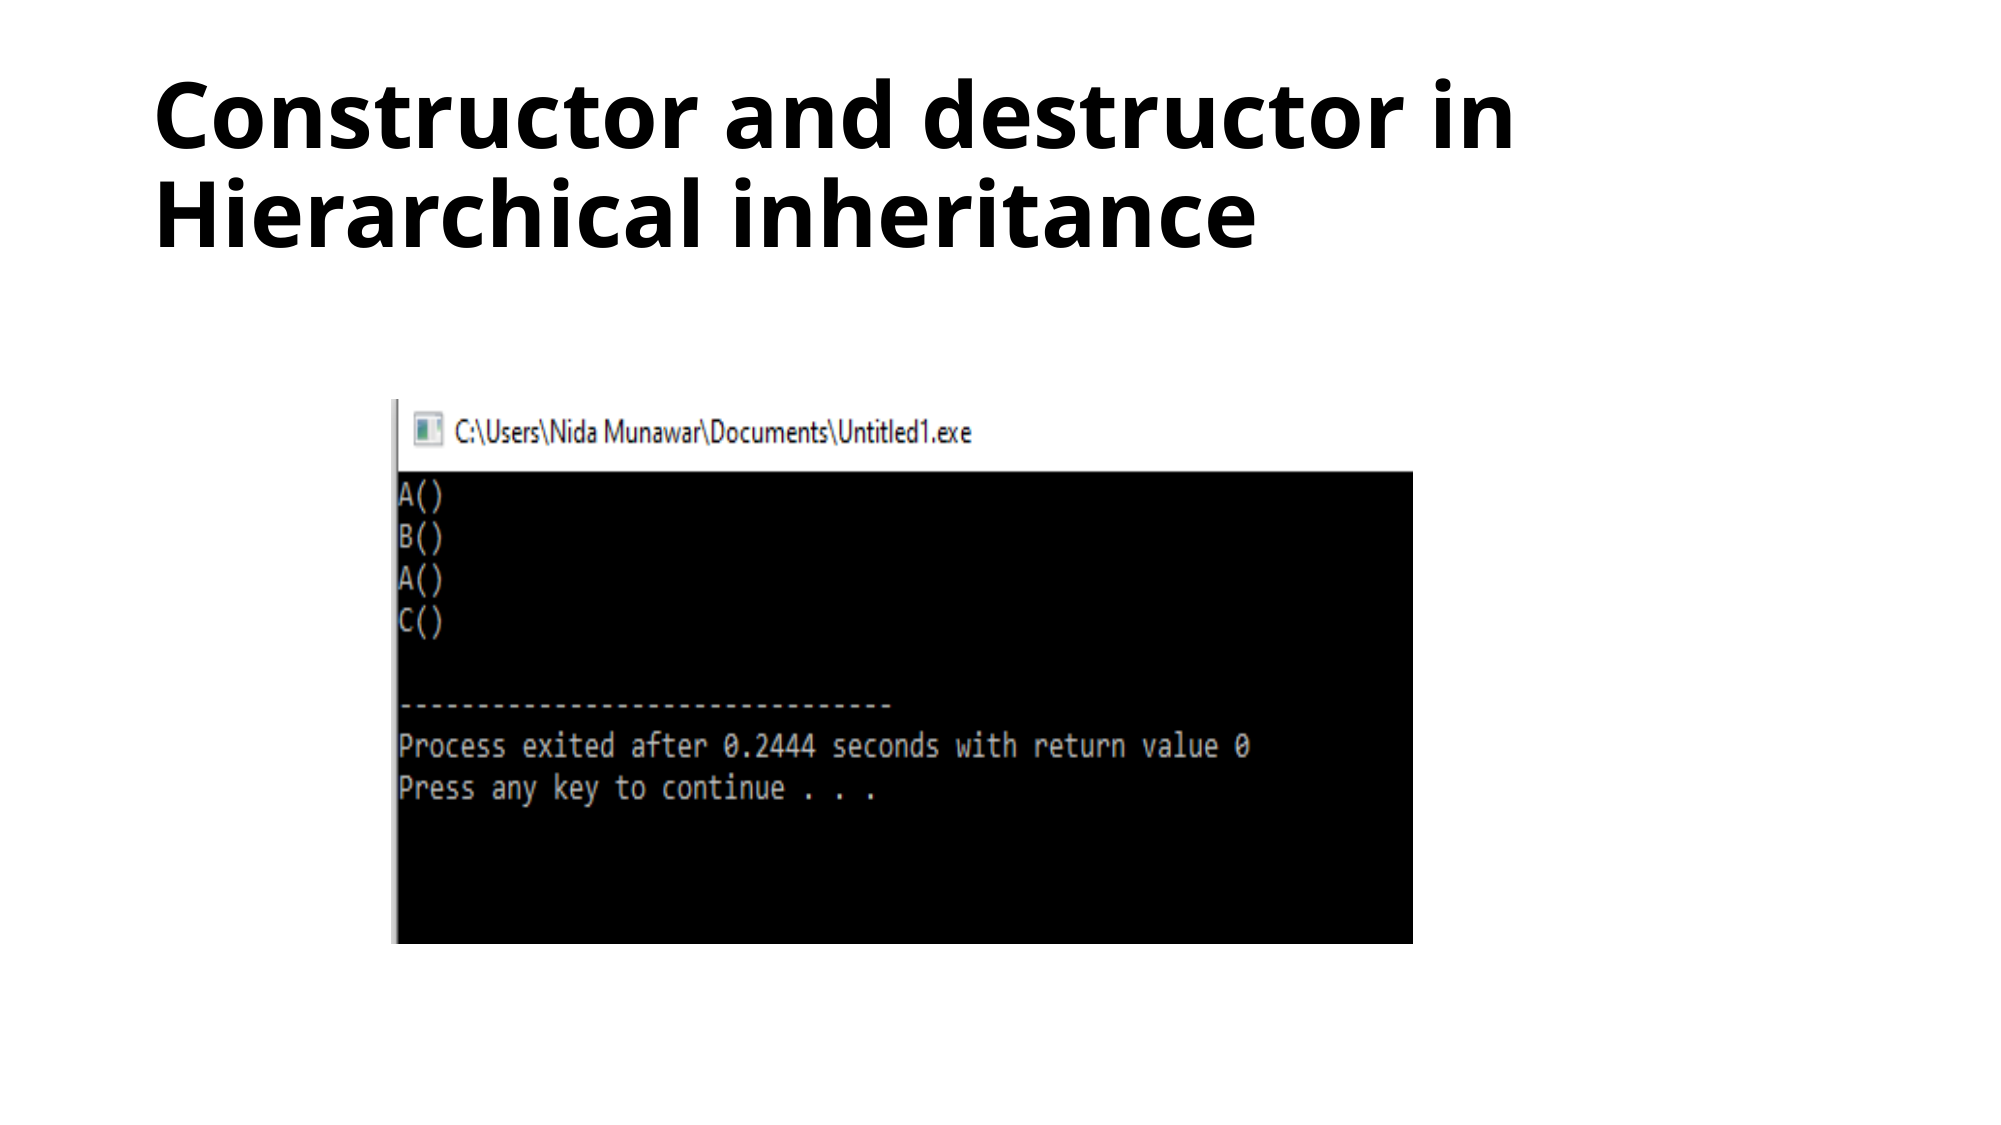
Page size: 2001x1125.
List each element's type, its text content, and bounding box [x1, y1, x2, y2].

title Constructor and destructor in Hierarchical inheritance [137, 59, 1863, 278]
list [391, 399, 1413, 944]
